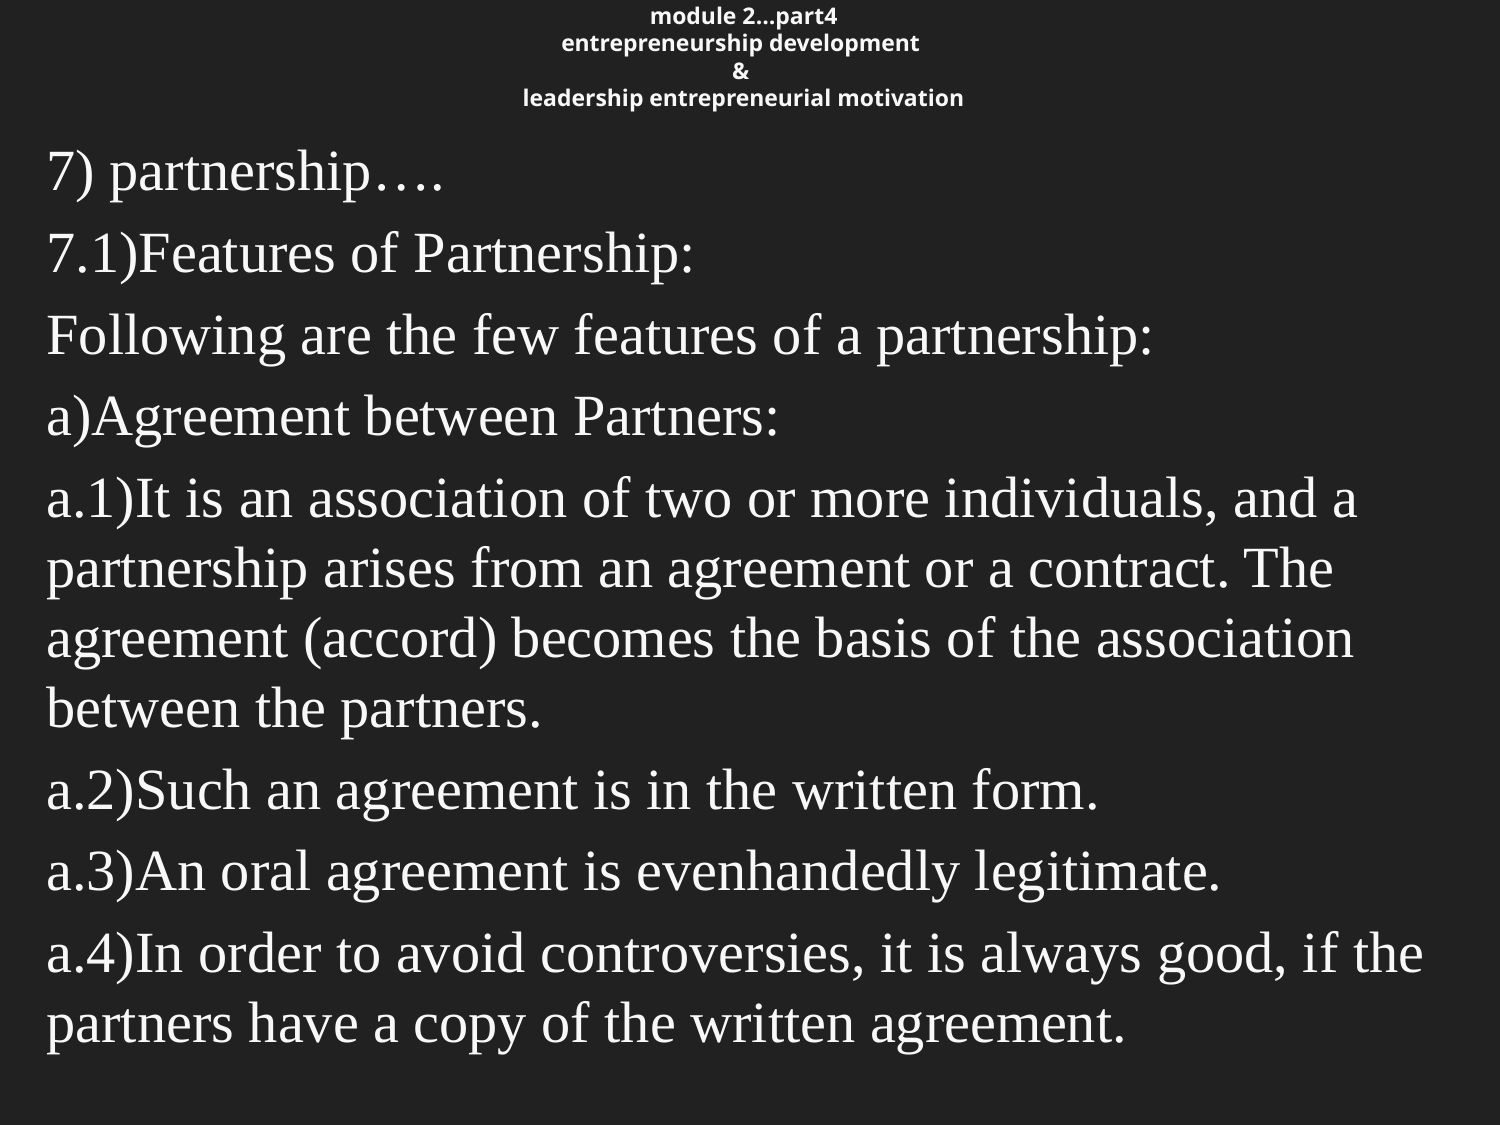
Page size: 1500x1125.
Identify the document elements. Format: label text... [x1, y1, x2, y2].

title module 2…part4 entrepreneurship development & leadership entrepreneurial motivation [37, 12, 1450, 100]
list 7) partnership…. 7.1)Features of Partnership: Following are the few features of a partnership: a)Agreement between Partners: a.1)It is an association of two or more individuals, and a partnership arises from an agreement or a contract. The agreement (accord) becomes the basis of the association between the partners. a.2)Such an agreement is in the written form. a.3)An oral agreement is evenhandedly legitimate. a.4)In order to avoid controversies, it is always good, if the partners have a copy of the written agreement. [31, 125, 1482, 1110]
